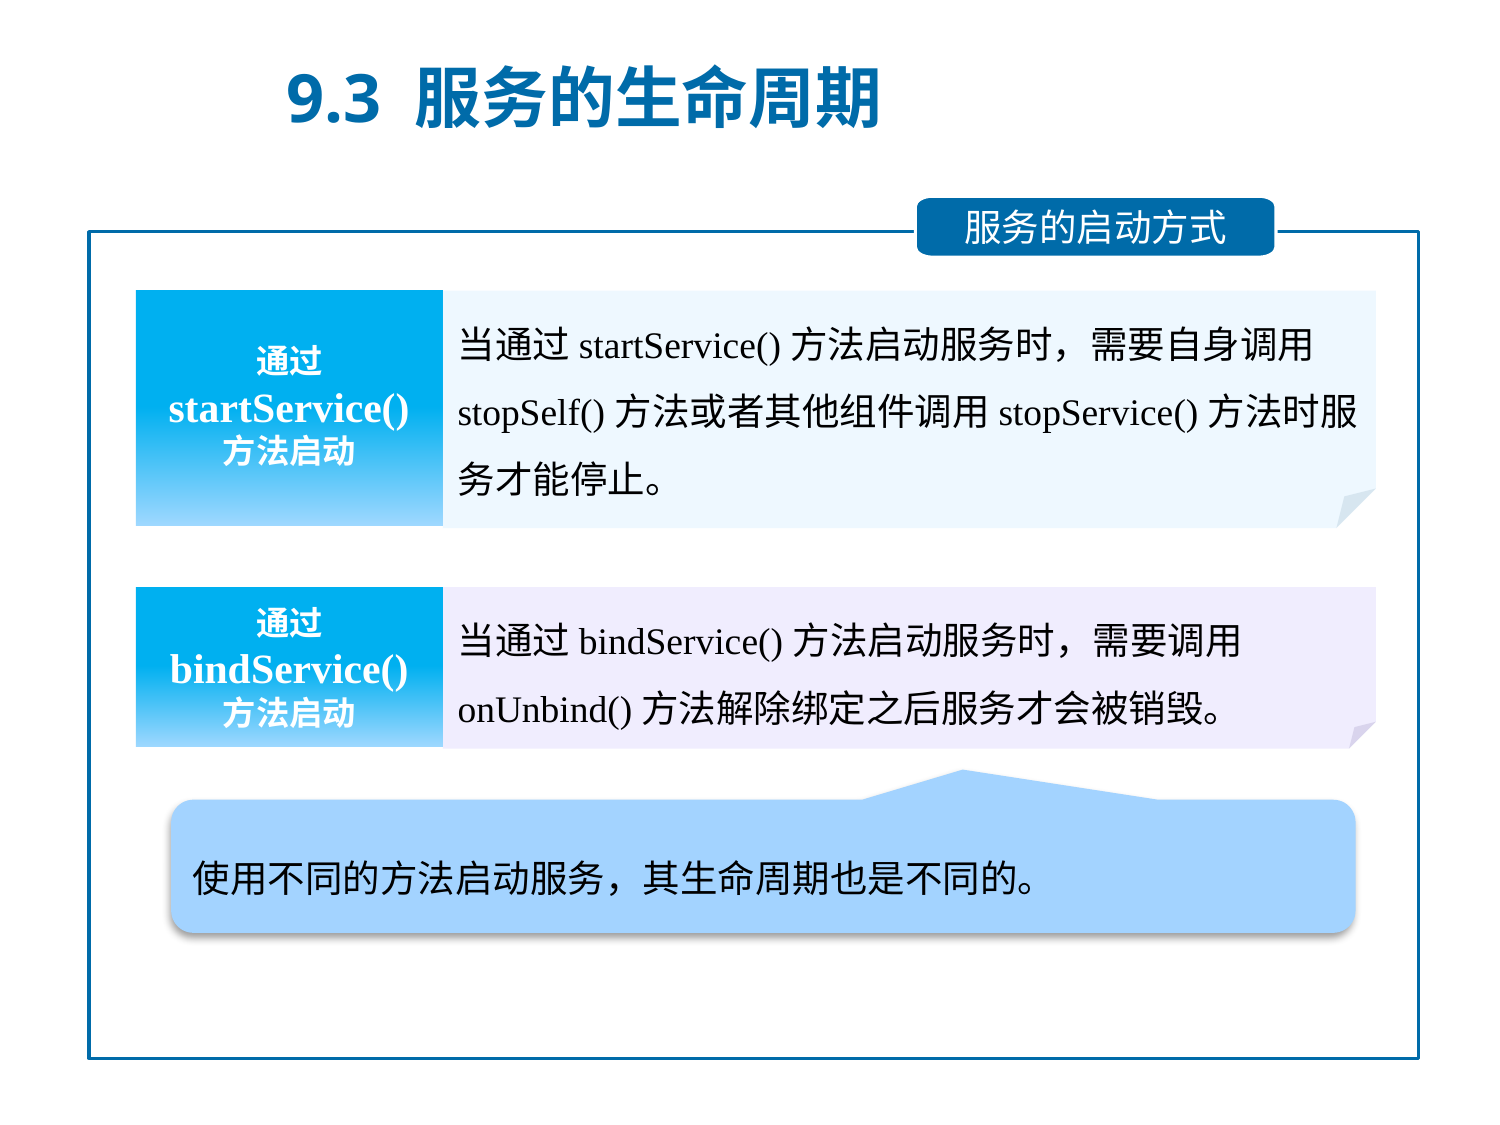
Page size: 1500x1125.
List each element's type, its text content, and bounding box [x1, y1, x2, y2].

text_box 通过 bindService() 方法启动 [135, 587, 443, 747]
text_box 通过 startService() 方法启动 [135, 290, 441, 526]
text_box 9.3 服务的生命周期 [271, 32, 1117, 159]
text_box [89, 231, 1419, 1059]
text_box 当通过startService()方法启动服务时，需要自身调用stopSelf()方法或者其他组件调用stopService()方法时服务才能停止。 [441, 289, 1380, 530]
text_box 当通过bindService()方法启动服务时，需要调用onUnbind()方法解除绑定之后服务才会被销毁。 [441, 586, 1380, 750]
text_box 服务的启动方式 [913, 194, 1278, 259]
text_box 使用不同的方法启动服务，其生命周期也是不同的。 [171, 769, 1356, 933]
